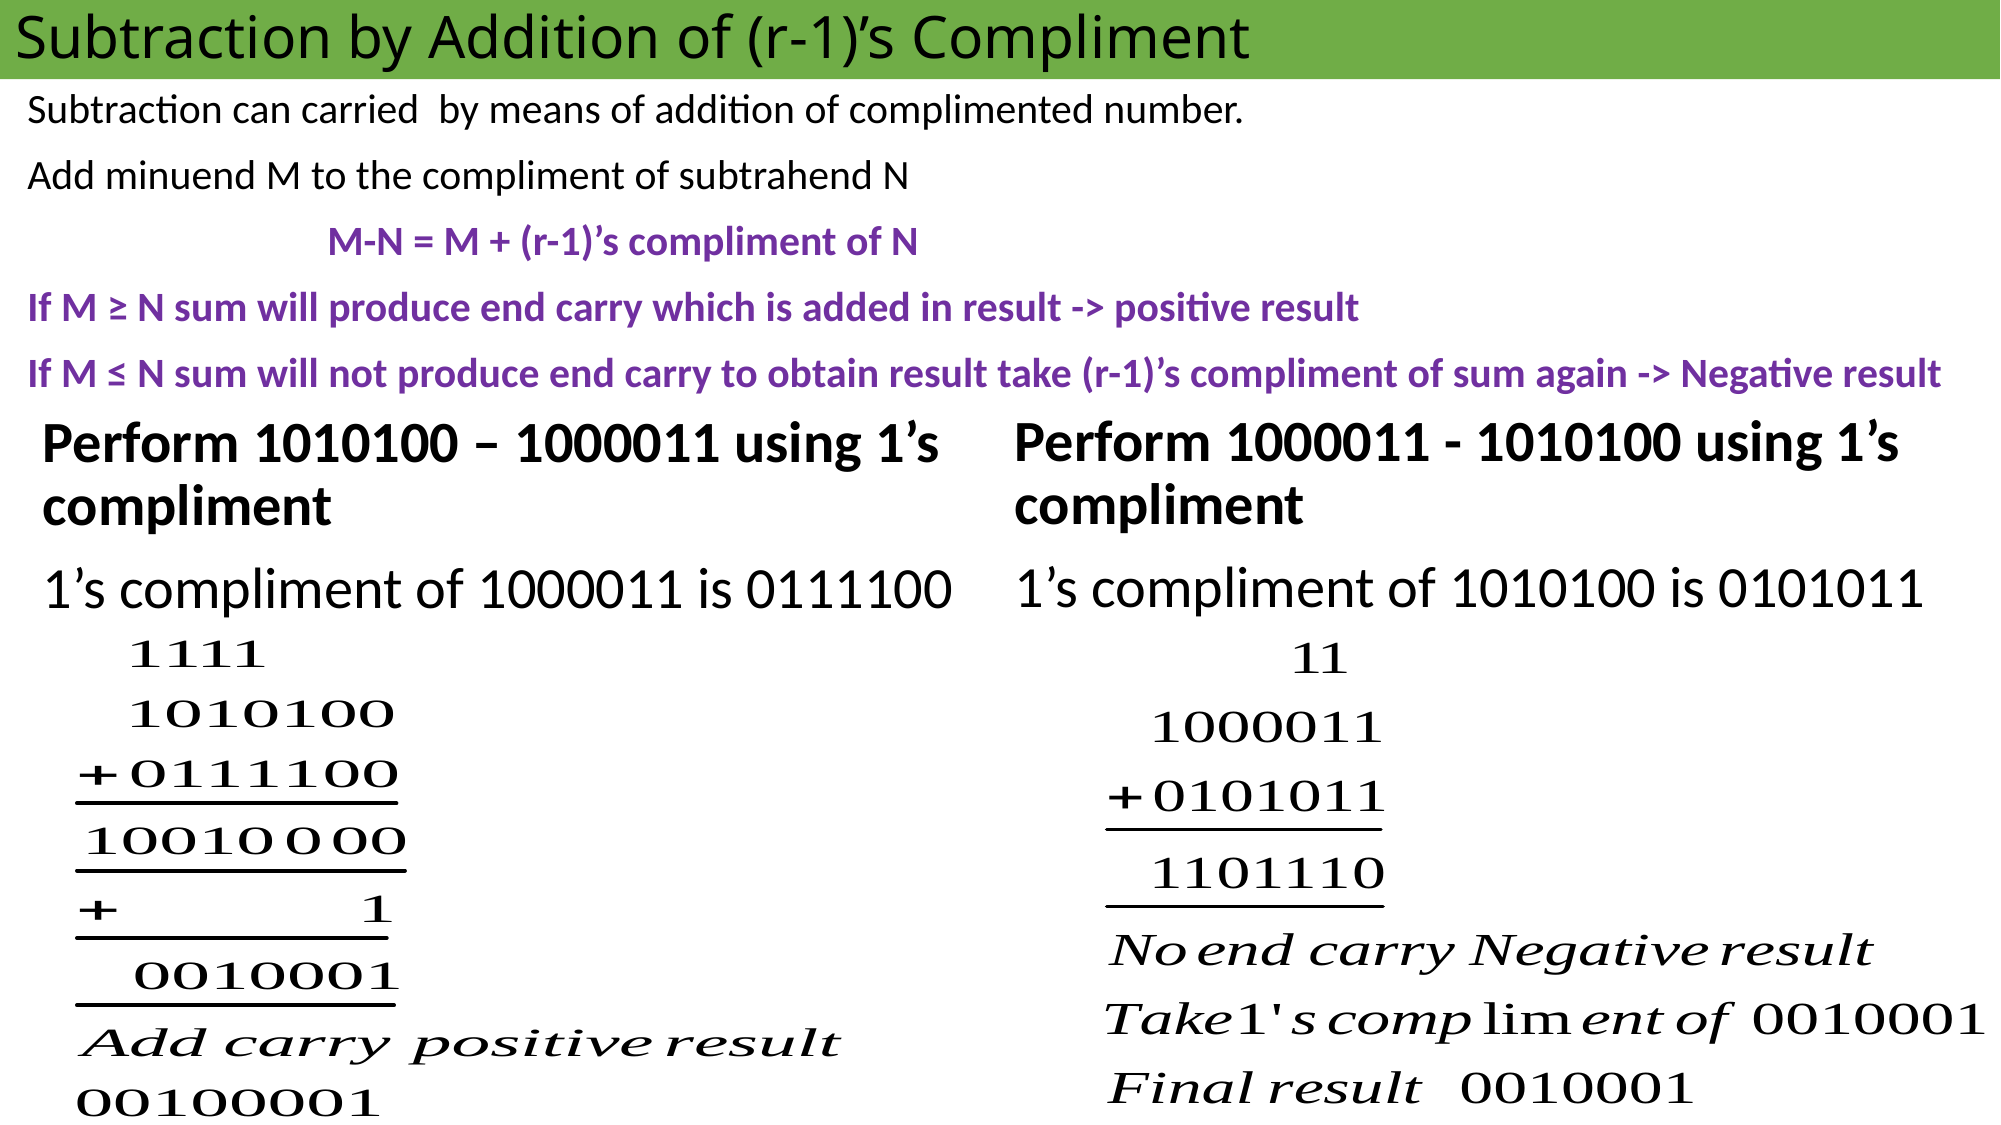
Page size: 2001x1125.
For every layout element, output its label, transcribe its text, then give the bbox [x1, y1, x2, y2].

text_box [63, 632, 859, 1125]
text_box Perform 1010100 – 1000011 using 1’s compliment 1’s compliment of 1000011 is 0111100 [27, 404, 1000, 1125]
title Subtraction by Addition of (r-1)’s Compliment [0, 0, 2000, 80]
list Subtraction can carried by means of addition of complimented number. Add minuend M to the compliment of subtrahend N M-N = M + (r-1)’s compliment of N If M ≥ N sum will produce end carry which is added in result -> positive result If M ≤ N sum will not produce end carry to obtain result take (r-1)’s compliment of sum again -> Negative result [12, 80, 1982, 1125]
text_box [1095, 632, 1994, 1125]
text_box Perform 1000011 - 1010100 using 1’s compliment 1’s compliment of 1010100 is 0101011 [999, 403, 2000, 1108]
